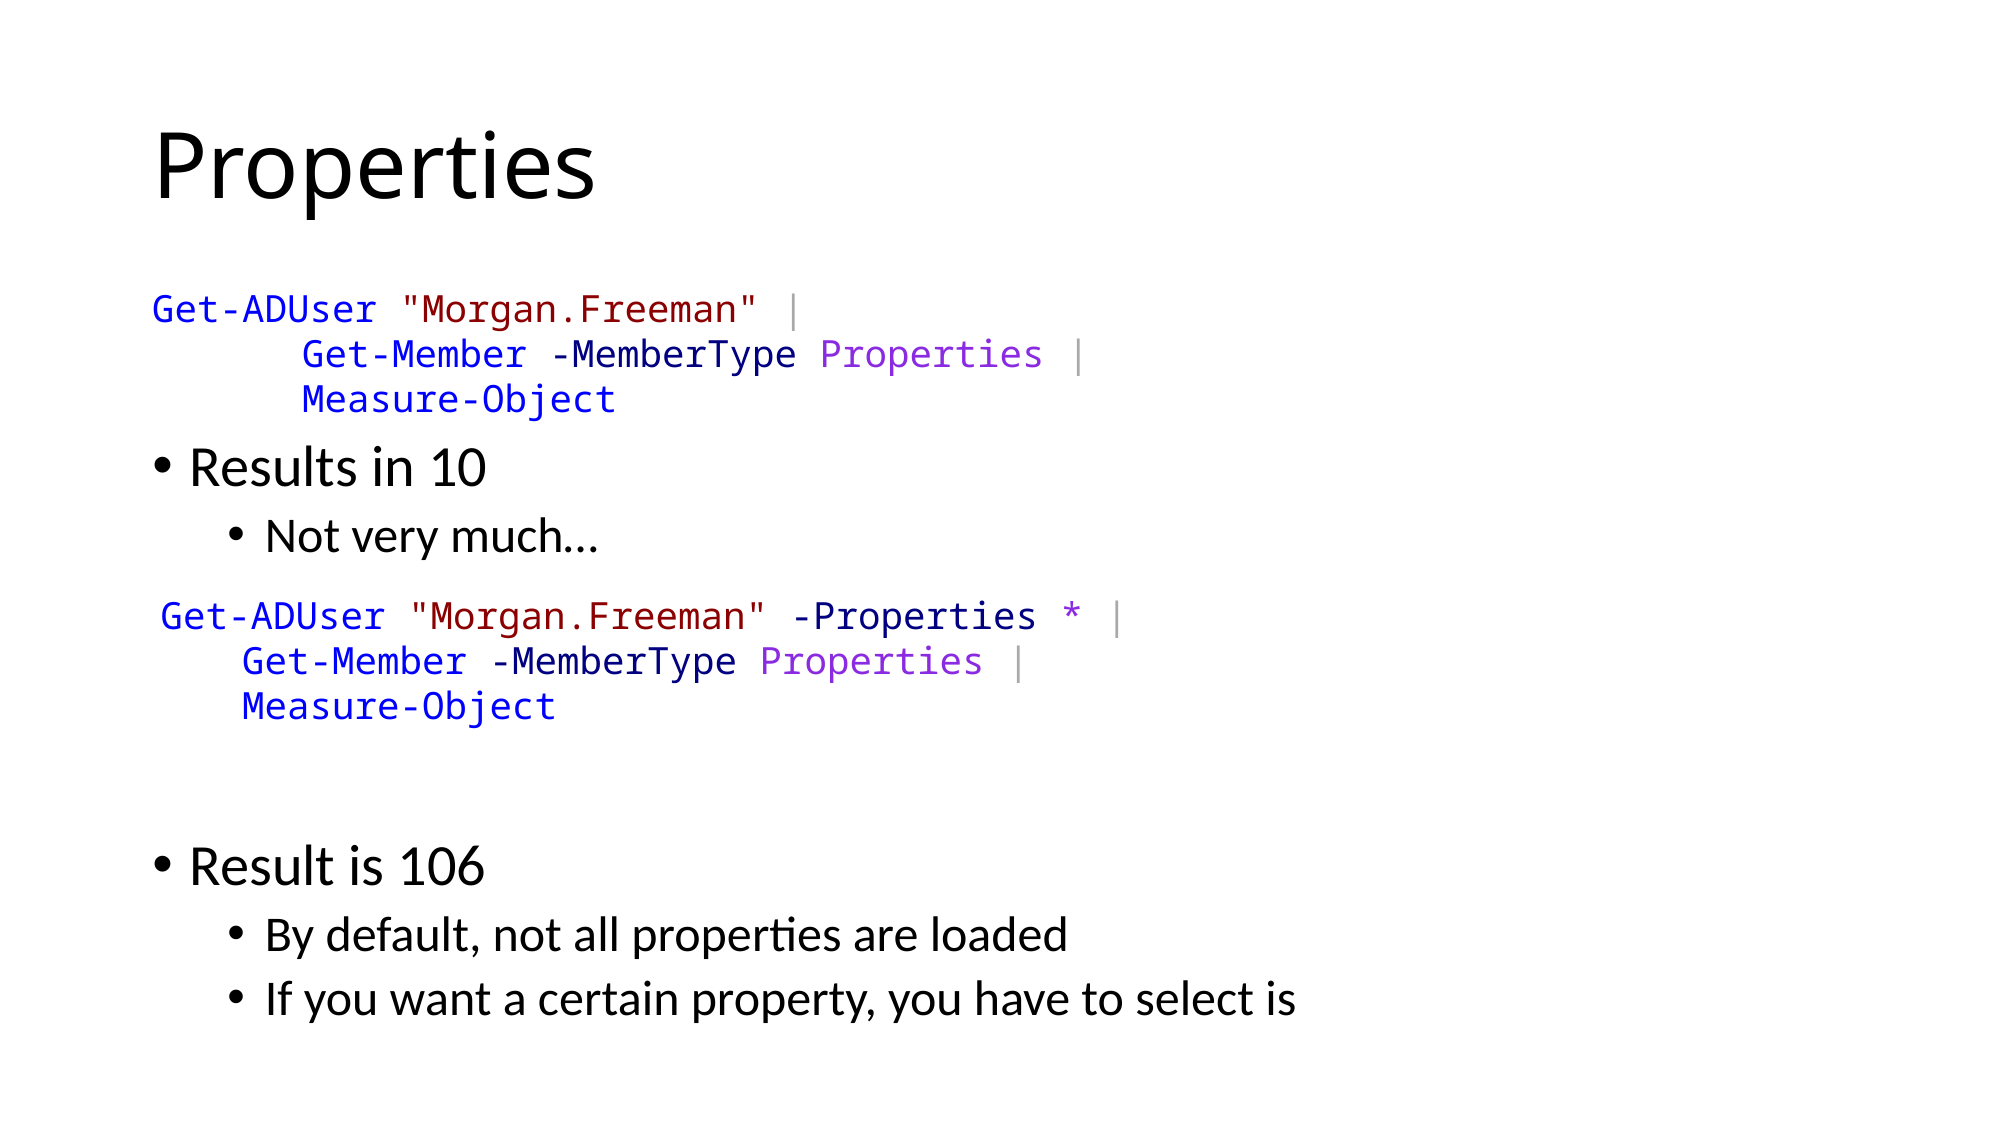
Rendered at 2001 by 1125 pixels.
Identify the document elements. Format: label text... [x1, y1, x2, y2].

text_box Get-ADUser "Morgan.Freeman" -Properties * | Get-Member -MemberType Properties | Measure-Object [137, 584, 1175, 735]
title Properties [137, 59, 1863, 278]
list Results in 10 Not very much… Result is 106 By default, not all properties are loaded If you want a certain property, you have to select is [137, 428, 1863, 1014]
text_box Get-ADUser "Morgan.Freeman" | Get-Member -MemberType Properties | Measure-Object [137, 277, 1738, 427]
